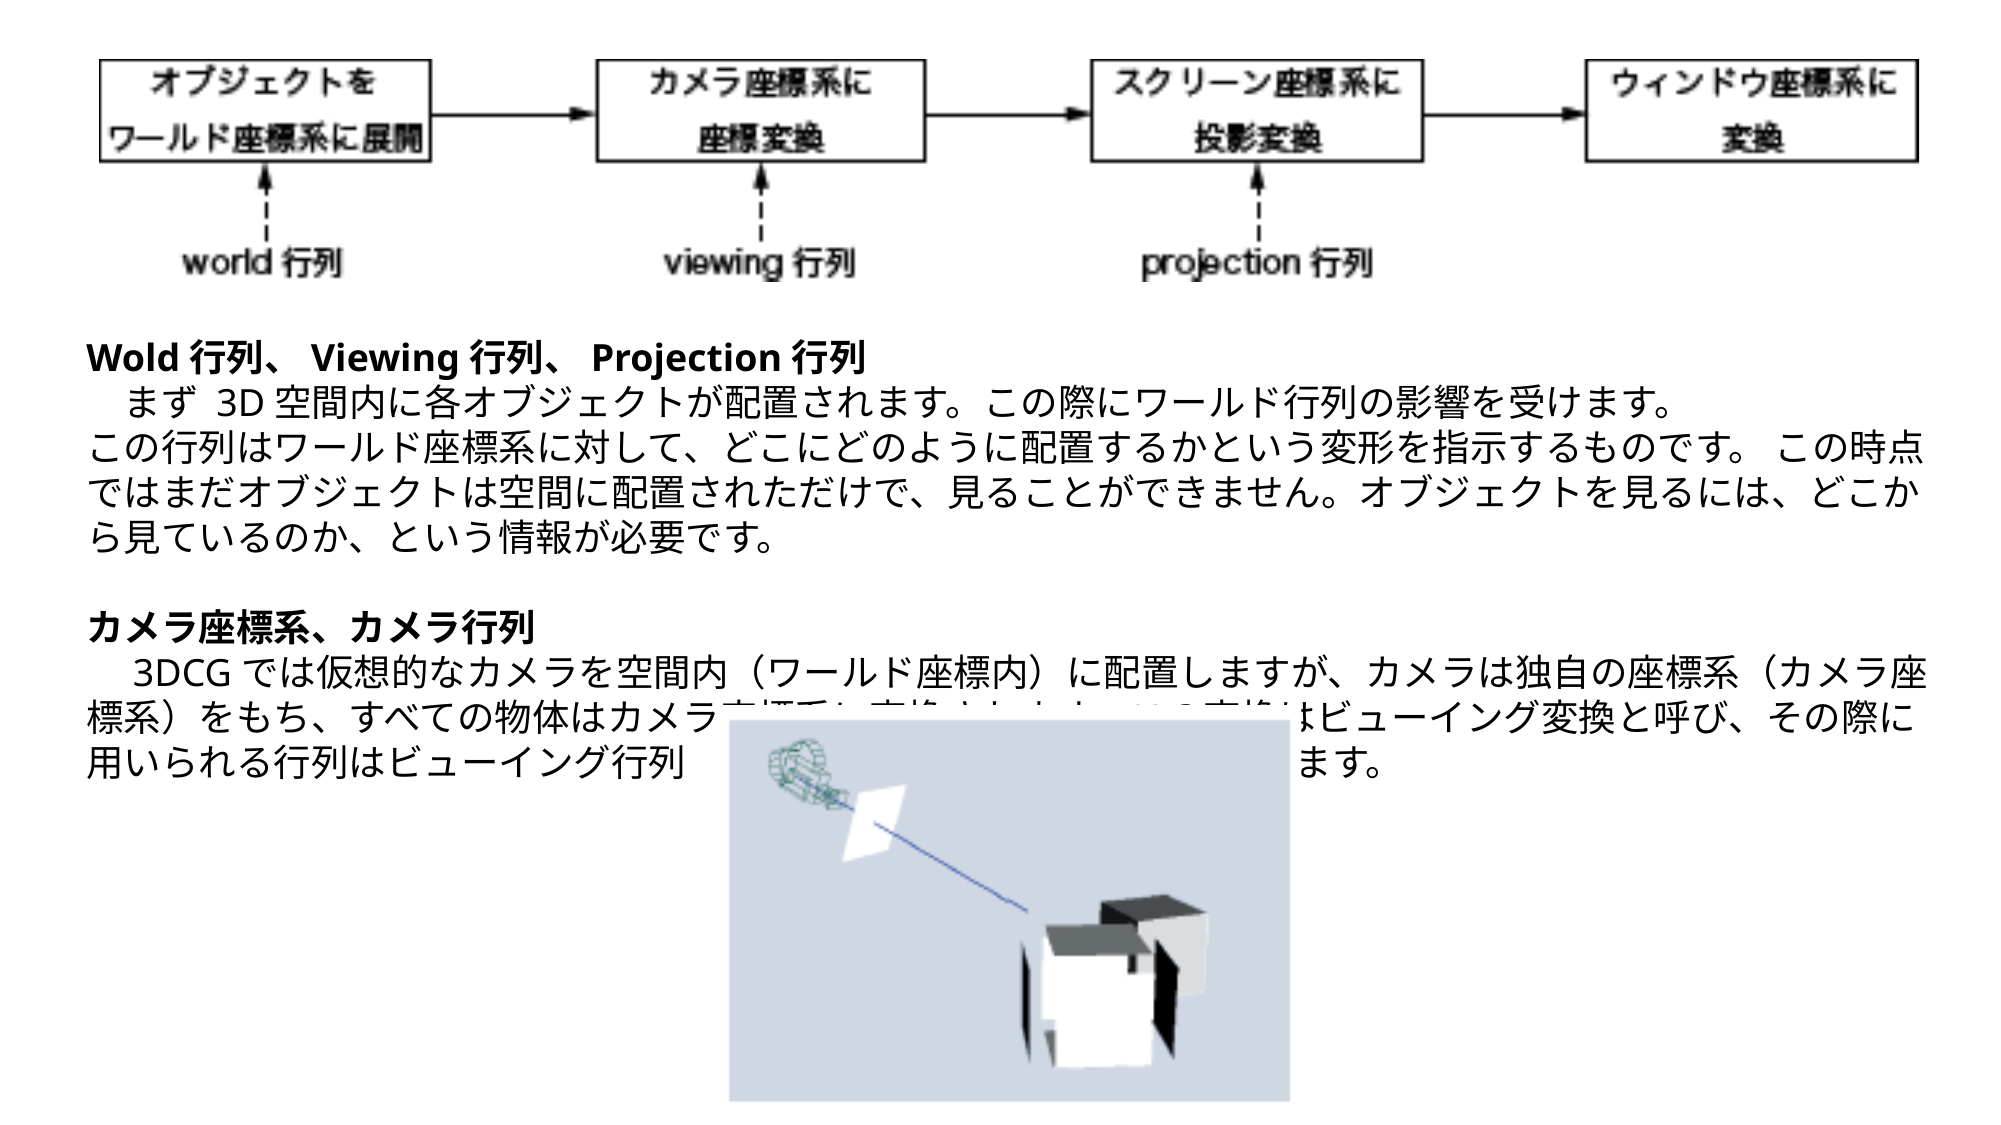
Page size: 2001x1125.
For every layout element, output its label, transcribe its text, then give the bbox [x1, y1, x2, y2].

text_box [99, 59, 1920, 282]
picture [717, 705, 1302, 1110]
text_box Wold行列、Viewing行列、Projection行列 まず 3D空間内に各オブジェクトが配置されます。この際にワールド行列の影響を受けます。 この行列はワールド座標系に対して、どこにどのように配置するかという変形を指示するものです。 この時点ではまだオブジェクトは空間に配置されただけで、見ることができません。オブジェクトを見るには、どこから見ているのか、という情報が必要です。 カメラ座標系、カメラ行列 3DCGでは仮想的なカメラを空間内（ワールド座標内）に配置しますが、カメラは独自の座標系（カメラ座標系）をもち、すべての物体はカメラ座標系に変換されます。この変換はビューイング変換と呼び、その際に用いられる行列はビューイング行列 （ビュー行列、カメラ行列）と呼びます。 [71, 326, 1947, 837]
